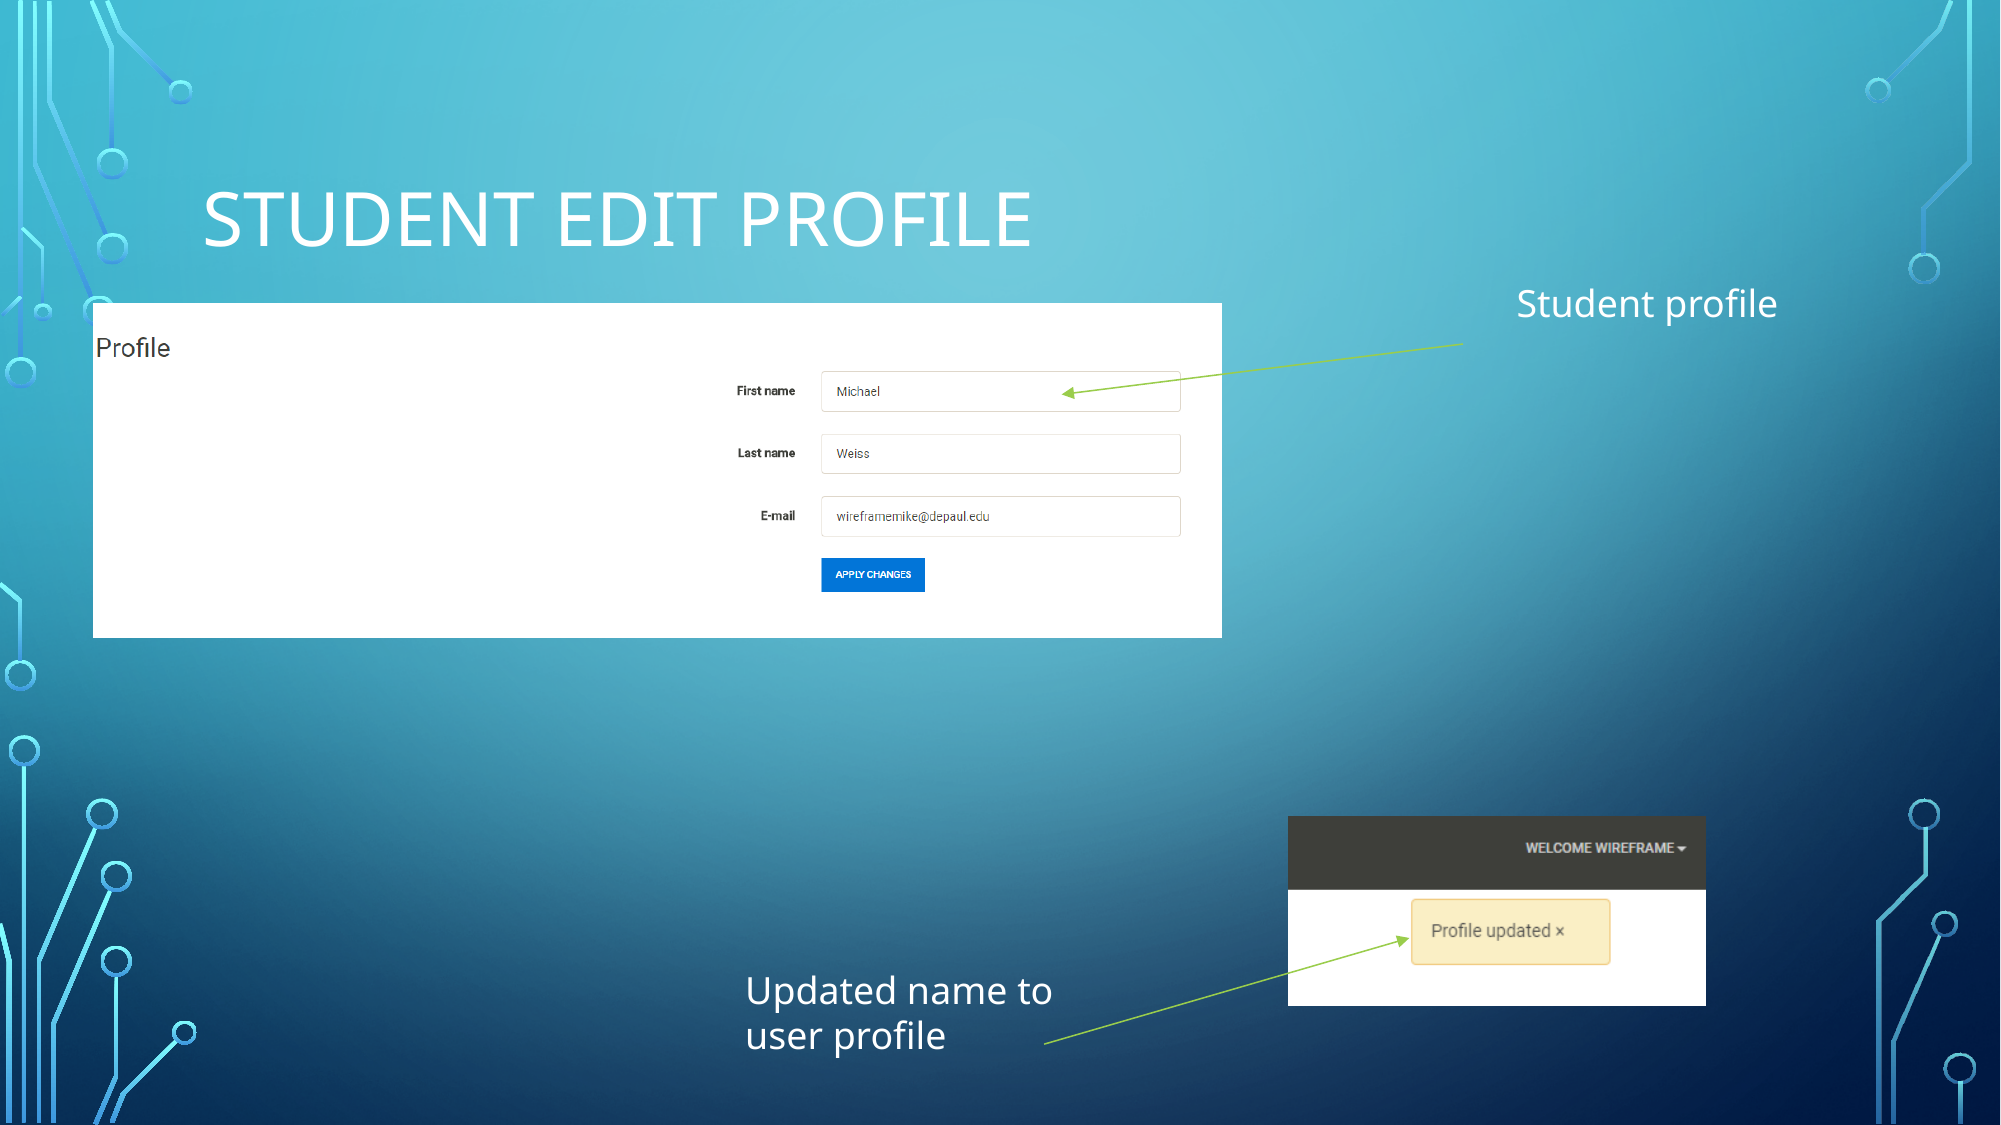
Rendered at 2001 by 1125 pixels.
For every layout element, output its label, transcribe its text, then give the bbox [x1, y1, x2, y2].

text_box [1061, 343, 1464, 395]
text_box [1043, 937, 1410, 1045]
picture [1288, 816, 1706, 1006]
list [93, 303, 1222, 639]
text_box Updated name to user profile [730, 959, 1119, 1065]
title Student edit profile [187, 101, 1813, 344]
text_box Student profile [1501, 272, 1909, 333]
